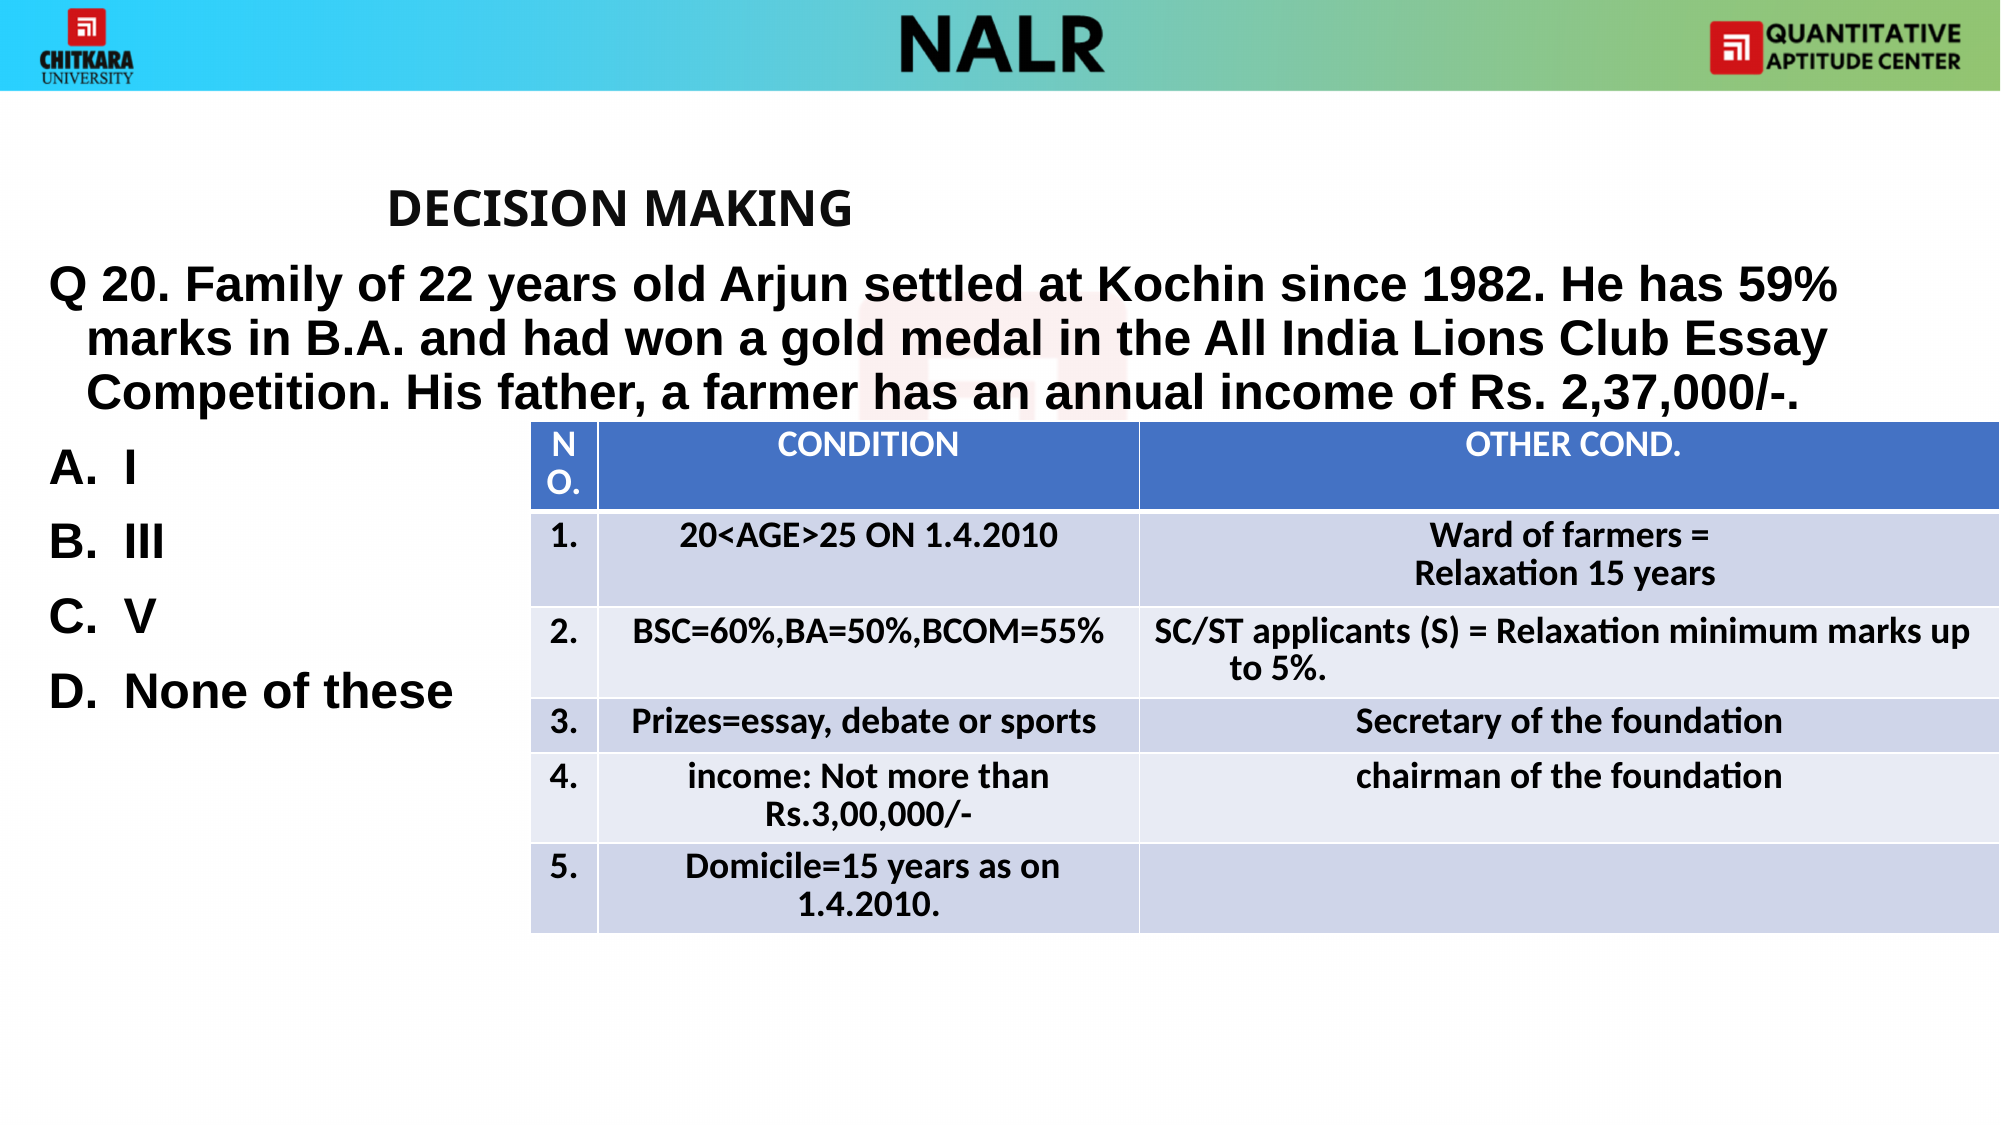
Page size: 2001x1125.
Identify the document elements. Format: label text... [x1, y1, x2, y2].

table_cell [1140, 844, 1999, 933]
table_cell 1. [531, 514, 597, 606]
table_header OTHER COND. [1140, 422, 1999, 509]
table_header CONDITION [599, 422, 1139, 509]
table_cell chairman of the foundation [1140, 754, 1999, 842]
table_header NO. [531, 422, 597, 509]
table_cell BSC=60%,BA=50%,BCOM=55% [599, 608, 1139, 697]
table_cell Secretary of the foundation [1140, 699, 1999, 752]
title [41, 31, 1959, 142]
table_cell 4. [531, 754, 597, 842]
table_cell Prizes=essay, debate or sports [599, 699, 1139, 752]
table_cell 20<AGE>25 ON 1.4.2010 [599, 514, 1139, 606]
table_cell Ward of farmers = Relaxation 15 years [1140, 514, 1999, 606]
table_cell SC/ST applicants (S) = Relaxation minimum marks up to 5%. [1140, 608, 1999, 697]
picture [0, 0, 2001, 1125]
table_cell Domicile=15 years as on 1.4.2010. [599, 844, 1139, 933]
table_cell 2. [531, 608, 597, 697]
list DECISION MAKING Q 20. Family of 22 years old Arjun settled at Kochin since 1982. He has 59% marks in B.A. and had won a gold medal in the All India Lions Club Essay Competition. His father, a farmer has an annual income of Rs. 2,37,000/-. I III V None of these [33, 175, 1959, 1053]
table_cell income: Not more than Rs.3,00,000/- [599, 754, 1139, 842]
table_cell 5. [531, 844, 597, 933]
table_cell 3. [531, 699, 597, 752]
